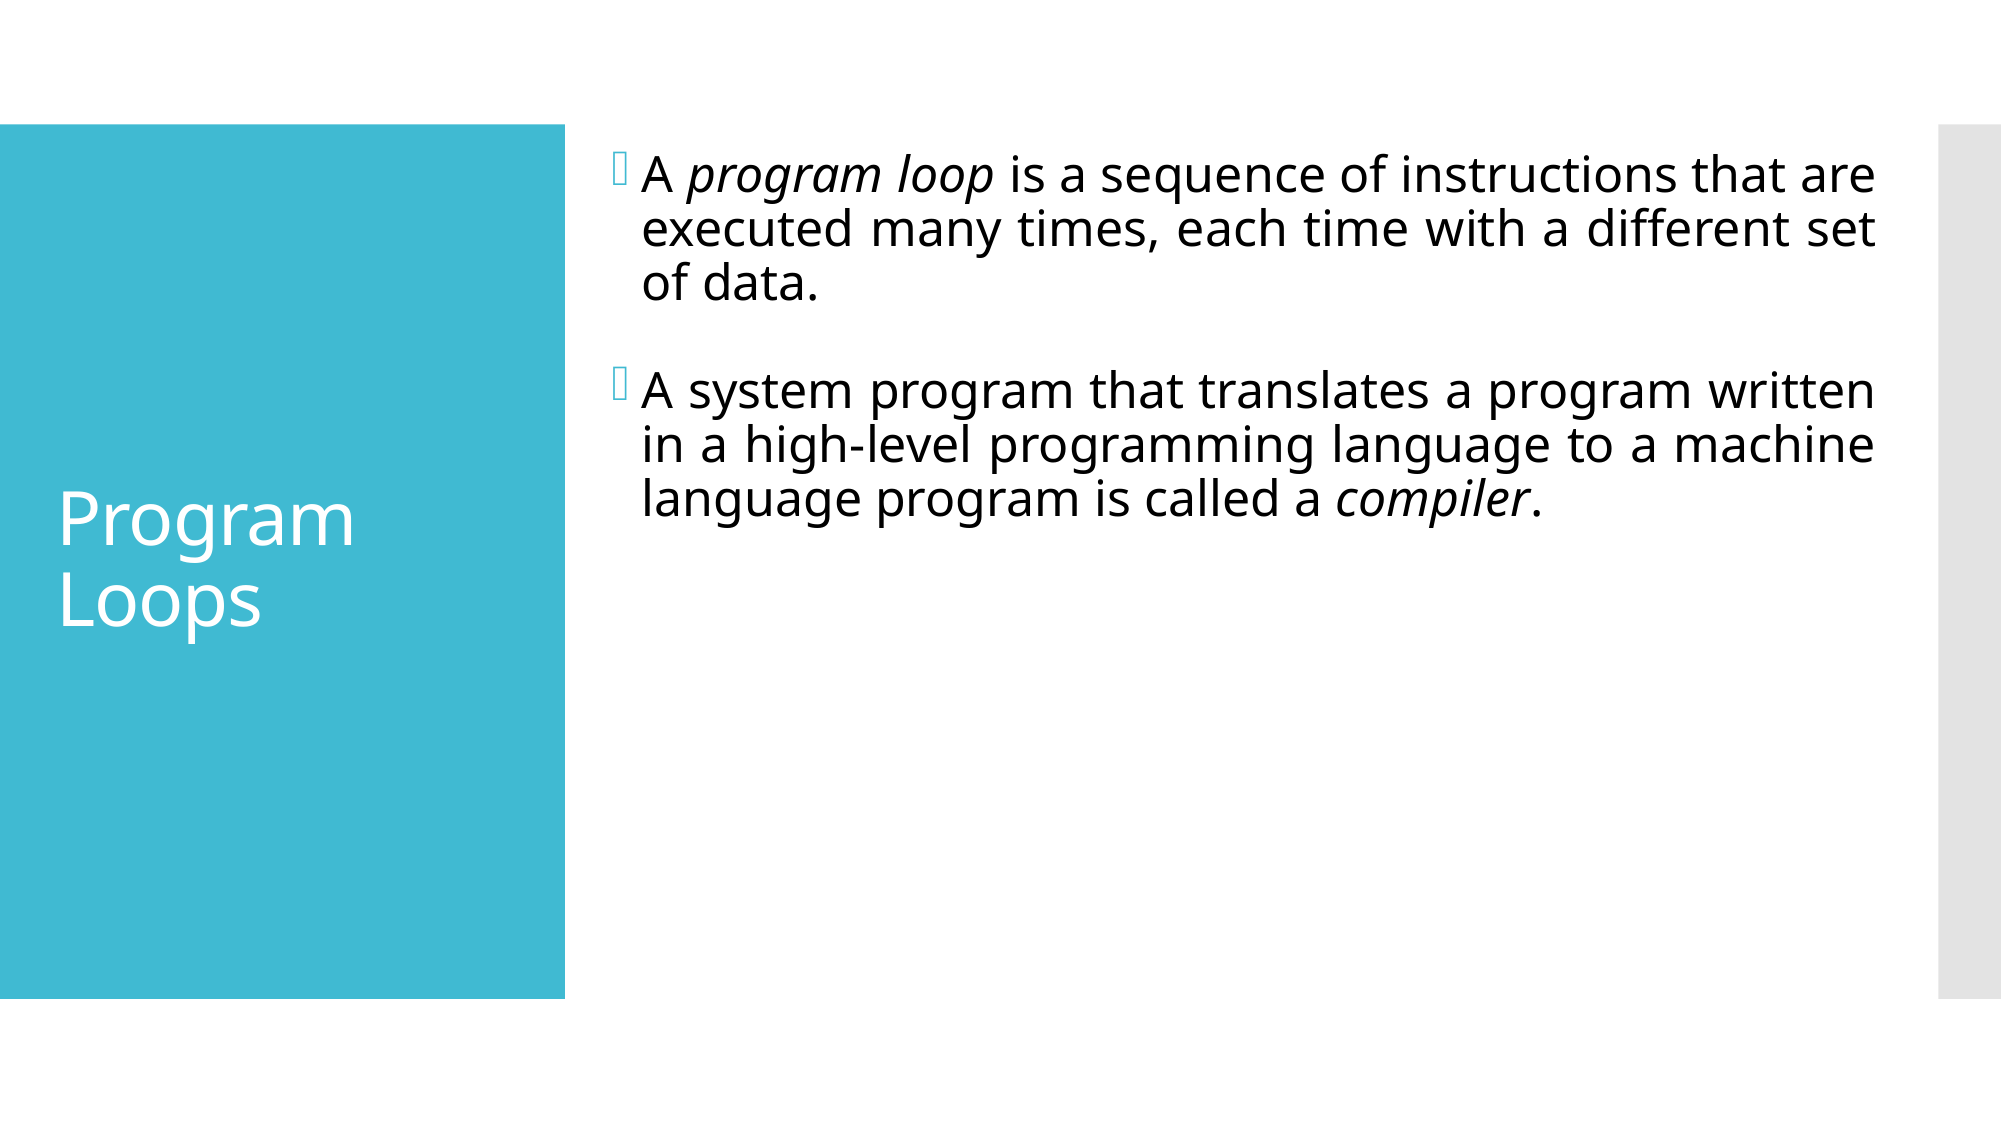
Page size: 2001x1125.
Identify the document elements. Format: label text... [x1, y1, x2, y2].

text_box A program loop is a sequence of instructions that are executed many times, each time with a different set of data. A system program that translates a program written in a high-level programming language to a machine language program is called a compiler. [596, 141, 1892, 660]
title Program Loops [41, 184, 525, 940]
